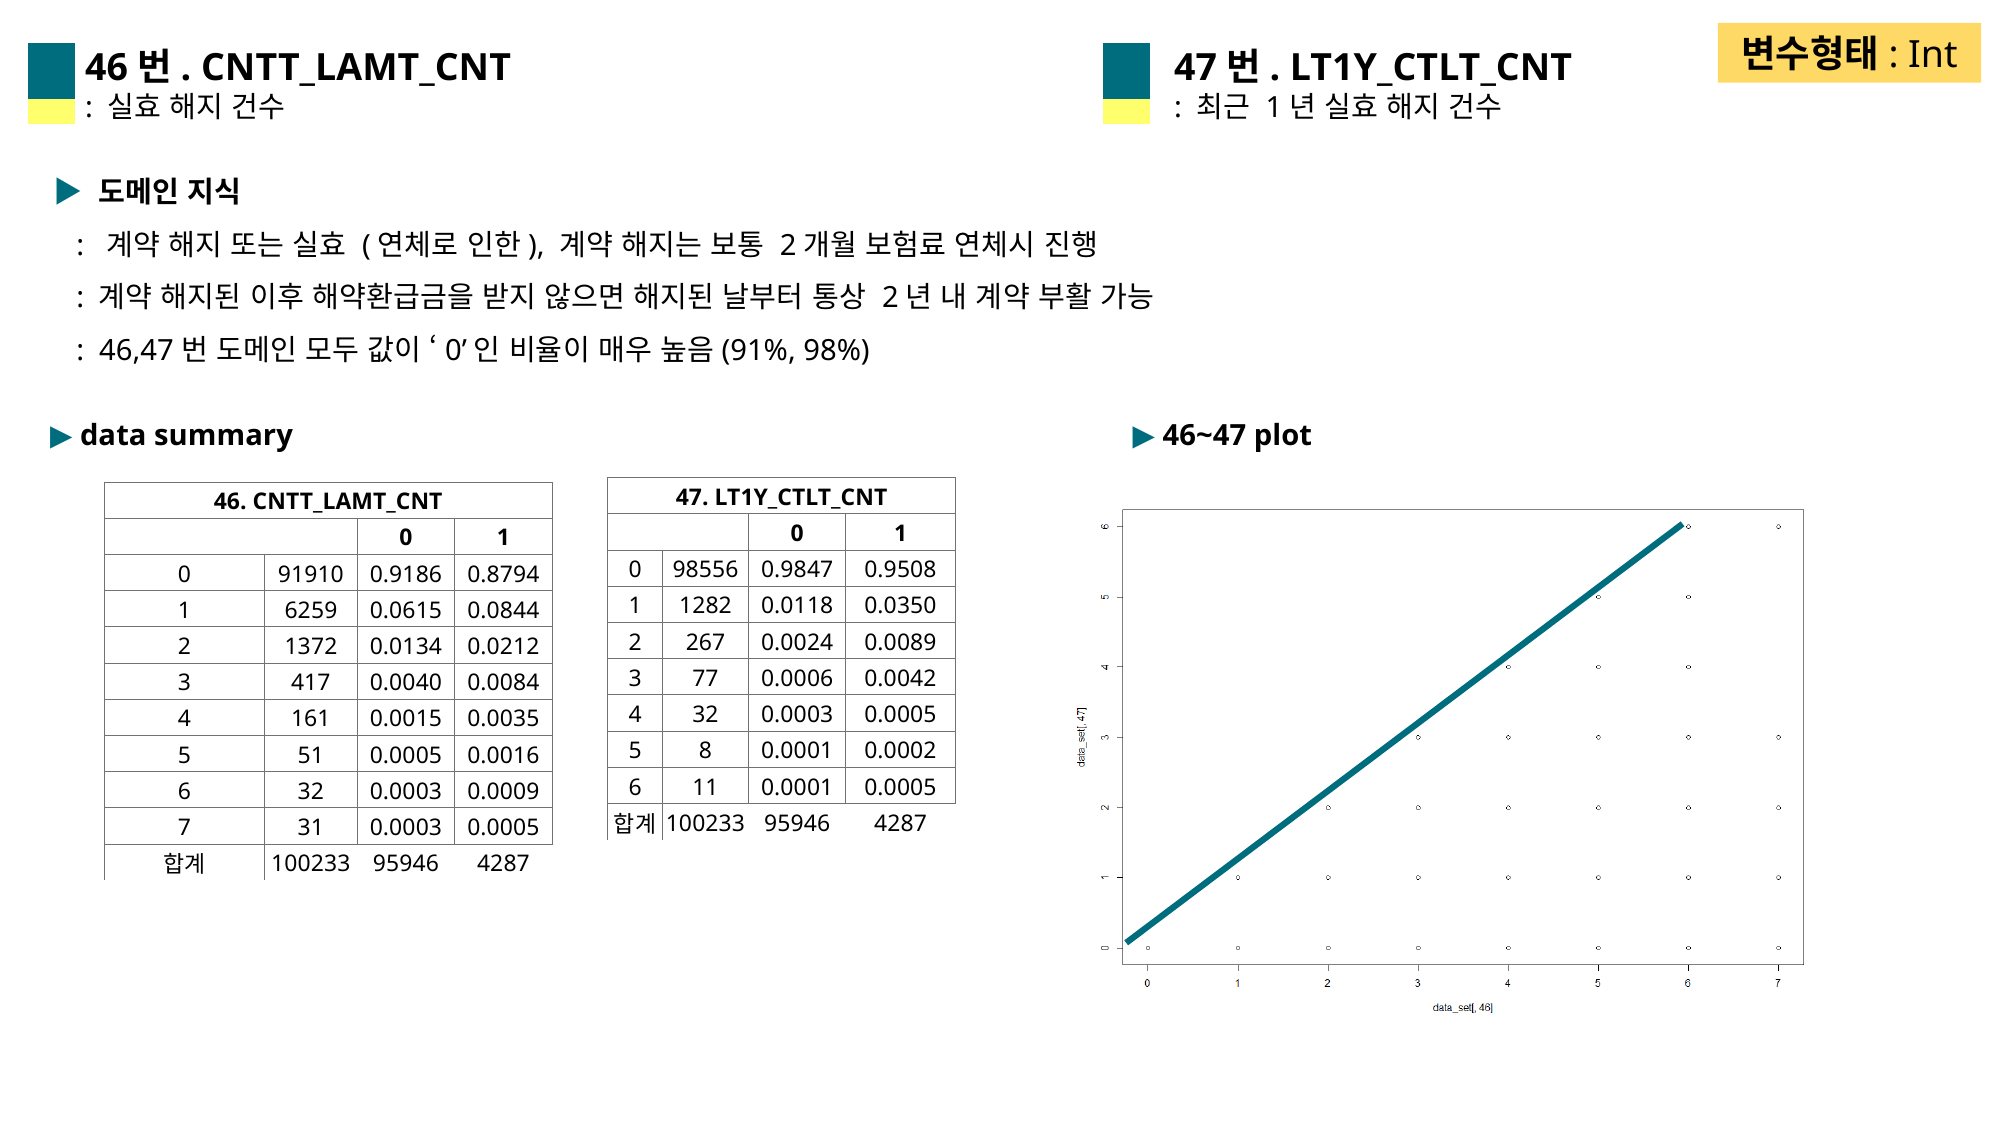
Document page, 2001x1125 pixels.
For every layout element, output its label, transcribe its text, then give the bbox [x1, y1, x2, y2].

table_cell 1 [608, 587, 662, 622]
table_header 46. CNTT_LAMT_CNT [105, 483, 552, 518]
table_cell 합계 [105, 845, 264, 880]
text_box ▶ 46~47 plot [1118, 391, 1892, 460]
table_cell 95946 [357, 845, 455, 880]
table_cell 6 [608, 768, 662, 803]
table_cell 0.0134 [358, 627, 454, 663]
table_cell 0.0001 [749, 732, 845, 767]
table_cell 0.0212 [455, 627, 552, 663]
table_cell 0.0005 [846, 695, 955, 731]
table_cell 2 [608, 623, 662, 658]
table_cell 0.9186 [358, 555, 454, 590]
table_cell 0.0006 [749, 659, 845, 694]
table_cell 0.0005 [358, 736, 454, 771]
table_cell 417 [265, 664, 357, 699]
table_cell 3 [608, 659, 662, 694]
table_cell 0.0003 [749, 695, 845, 731]
table_cell 0.0003 [358, 772, 454, 807]
table_cell 0 [749, 514, 845, 550]
table_header 47. LT1Y_CTLT_CNT [608, 478, 955, 513]
table_cell 1 [105, 591, 264, 626]
table_cell 4 [608, 695, 662, 731]
table_cell 합계 [608, 804, 662, 840]
picture [1073, 460, 1829, 1026]
table_cell 32 [265, 772, 357, 807]
table_cell 0.0005 [455, 808, 552, 844]
table_cell 0.0350 [846, 587, 955, 622]
table_cell 1282 [663, 587, 748, 622]
table_cell 0 [358, 519, 454, 554]
table_cell 0.0089 [846, 623, 955, 658]
table_cell 161 [265, 700, 357, 735]
table_cell 98556 [663, 551, 748, 586]
table_cell 1372 [265, 627, 357, 663]
table_cell 0.0118 [749, 587, 845, 622]
table_cell 0.0009 [455, 772, 552, 807]
table_cell 77 [663, 659, 748, 694]
table_cell 267 [663, 623, 748, 658]
table_cell 0 [105, 555, 264, 590]
table_cell 5 [608, 732, 662, 767]
table_cell 7 [105, 808, 264, 844]
table_cell 100233 [265, 845, 357, 880]
table_cell 95946 [749, 804, 846, 840]
table_cell 5 [105, 736, 264, 771]
table_cell 0.0615 [358, 591, 454, 626]
table_cell 0.0035 [455, 700, 552, 735]
table_cell 0.0844 [455, 591, 552, 626]
table_cell 32 [663, 695, 748, 731]
text_box ▶ data summary [35, 391, 810, 460]
table_cell 0.0002 [846, 732, 955, 767]
table_cell 0.0016 [455, 736, 552, 771]
table_cell 4287 [846, 804, 956, 840]
table_cell 11 [663, 768, 748, 803]
table_cell 0.0042 [846, 659, 955, 694]
table_cell [105, 519, 357, 554]
table_cell 6 [105, 772, 264, 807]
table_cell 0.0024 [749, 623, 845, 658]
table_cell 0.9847 [749, 551, 845, 586]
table_cell 51 [265, 736, 357, 771]
table_cell 91910 [265, 555, 357, 590]
table_cell 3 [105, 664, 264, 699]
text_box ▶ 도메인 지식 : 계약 해지 또는 실효 (연체로 인한), 계약 해지는 보통 2개월 보험료 연체시 진행 : 계약 해지된 이후 해약환급금을 받지 않으면 해지된 날부터 통상 2년 내 계약 부활 가능 : 46,47번 도메인 모두 값이 ‘0’인 비율이 매우 높음(91%, 98%) [39, 148, 1335, 374]
table_cell 0 [608, 551, 662, 586]
table_cell 8 [663, 732, 748, 767]
table_cell 0.0003 [358, 808, 454, 844]
table_cell 0.0040 [358, 664, 454, 699]
table_cell 4 [105, 700, 264, 735]
table_cell [608, 514, 748, 550]
table_cell 4287 [455, 845, 552, 880]
table_cell 100233 [663, 804, 749, 840]
table_cell 6259 [265, 591, 357, 626]
table_cell 1 [846, 514, 955, 550]
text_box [1126, 523, 1683, 943]
table_cell 1 [455, 519, 552, 554]
table_cell 0.0001 [749, 768, 845, 803]
table_cell 0.0005 [846, 768, 955, 803]
table_cell 0.9508 [846, 551, 955, 586]
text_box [28, 35, 1580, 132]
text_box 변수형태: Int [1717, 22, 1982, 83]
table_cell 31 [265, 808, 357, 844]
table_cell 0.0015 [358, 700, 454, 735]
table_cell 0.8794 [455, 555, 552, 590]
table_cell 0.0084 [455, 664, 552, 699]
table_cell 2 [105, 627, 264, 663]
